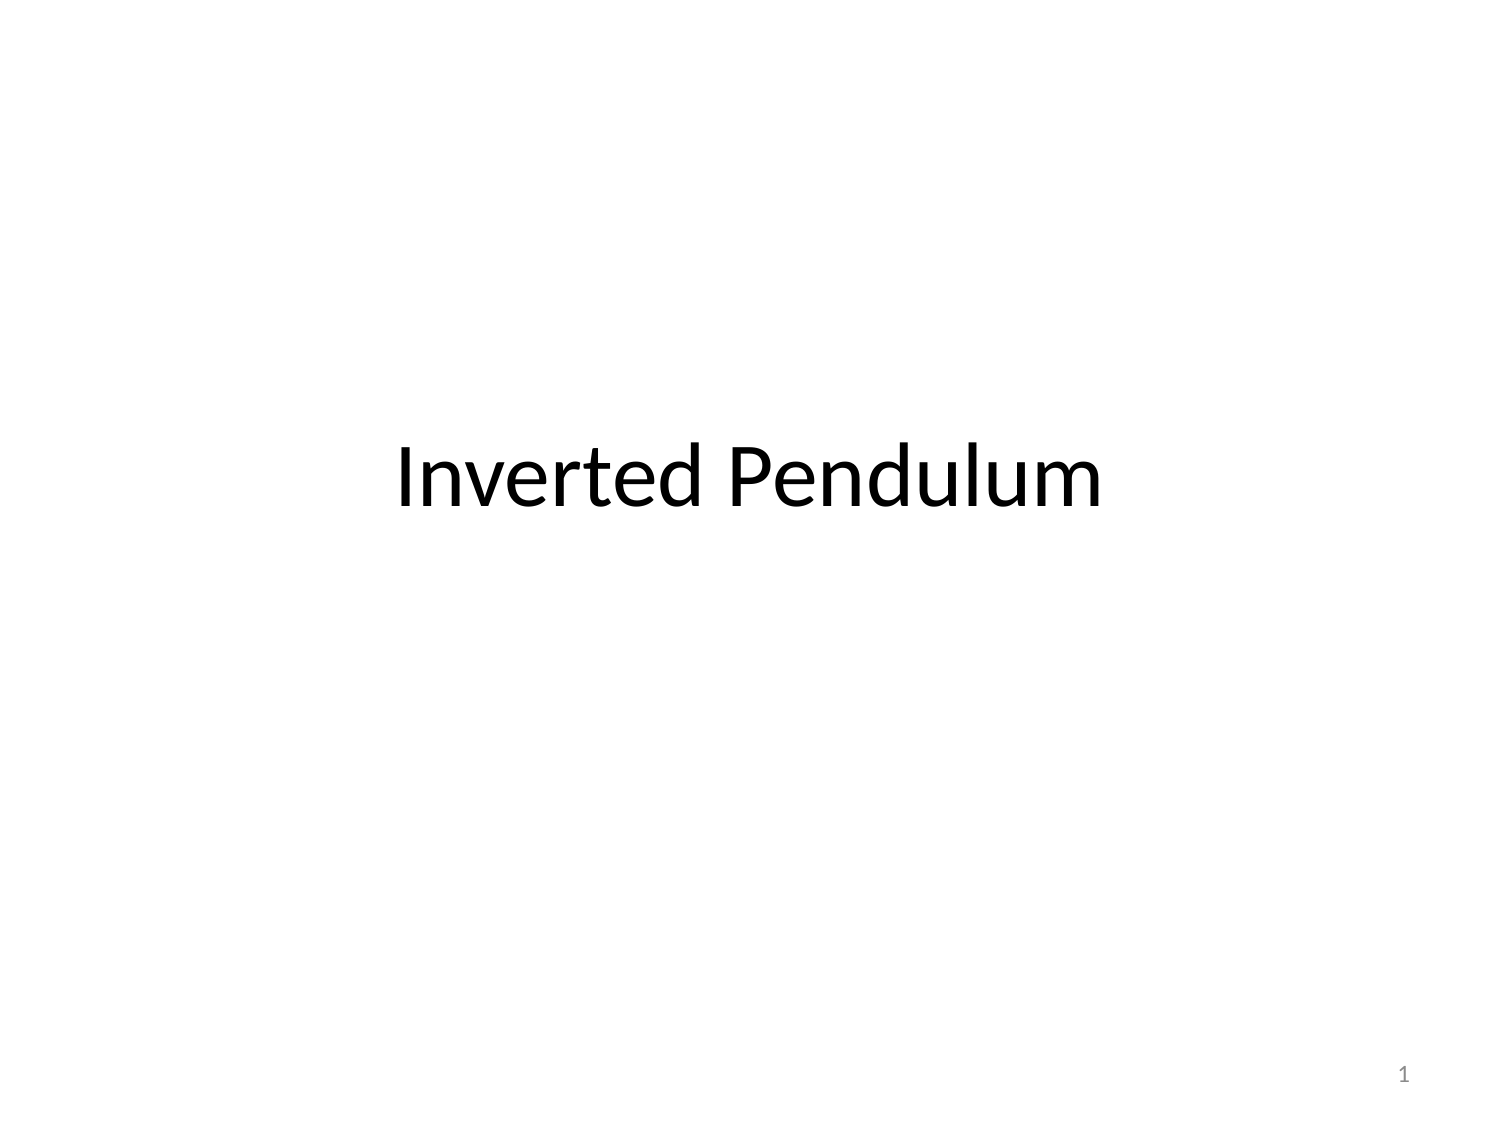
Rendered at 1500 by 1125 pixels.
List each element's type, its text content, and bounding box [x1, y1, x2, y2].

slide_number 1 [1074, 1042, 1425, 1103]
title Inverted Pendulum [112, 349, 1388, 591]
